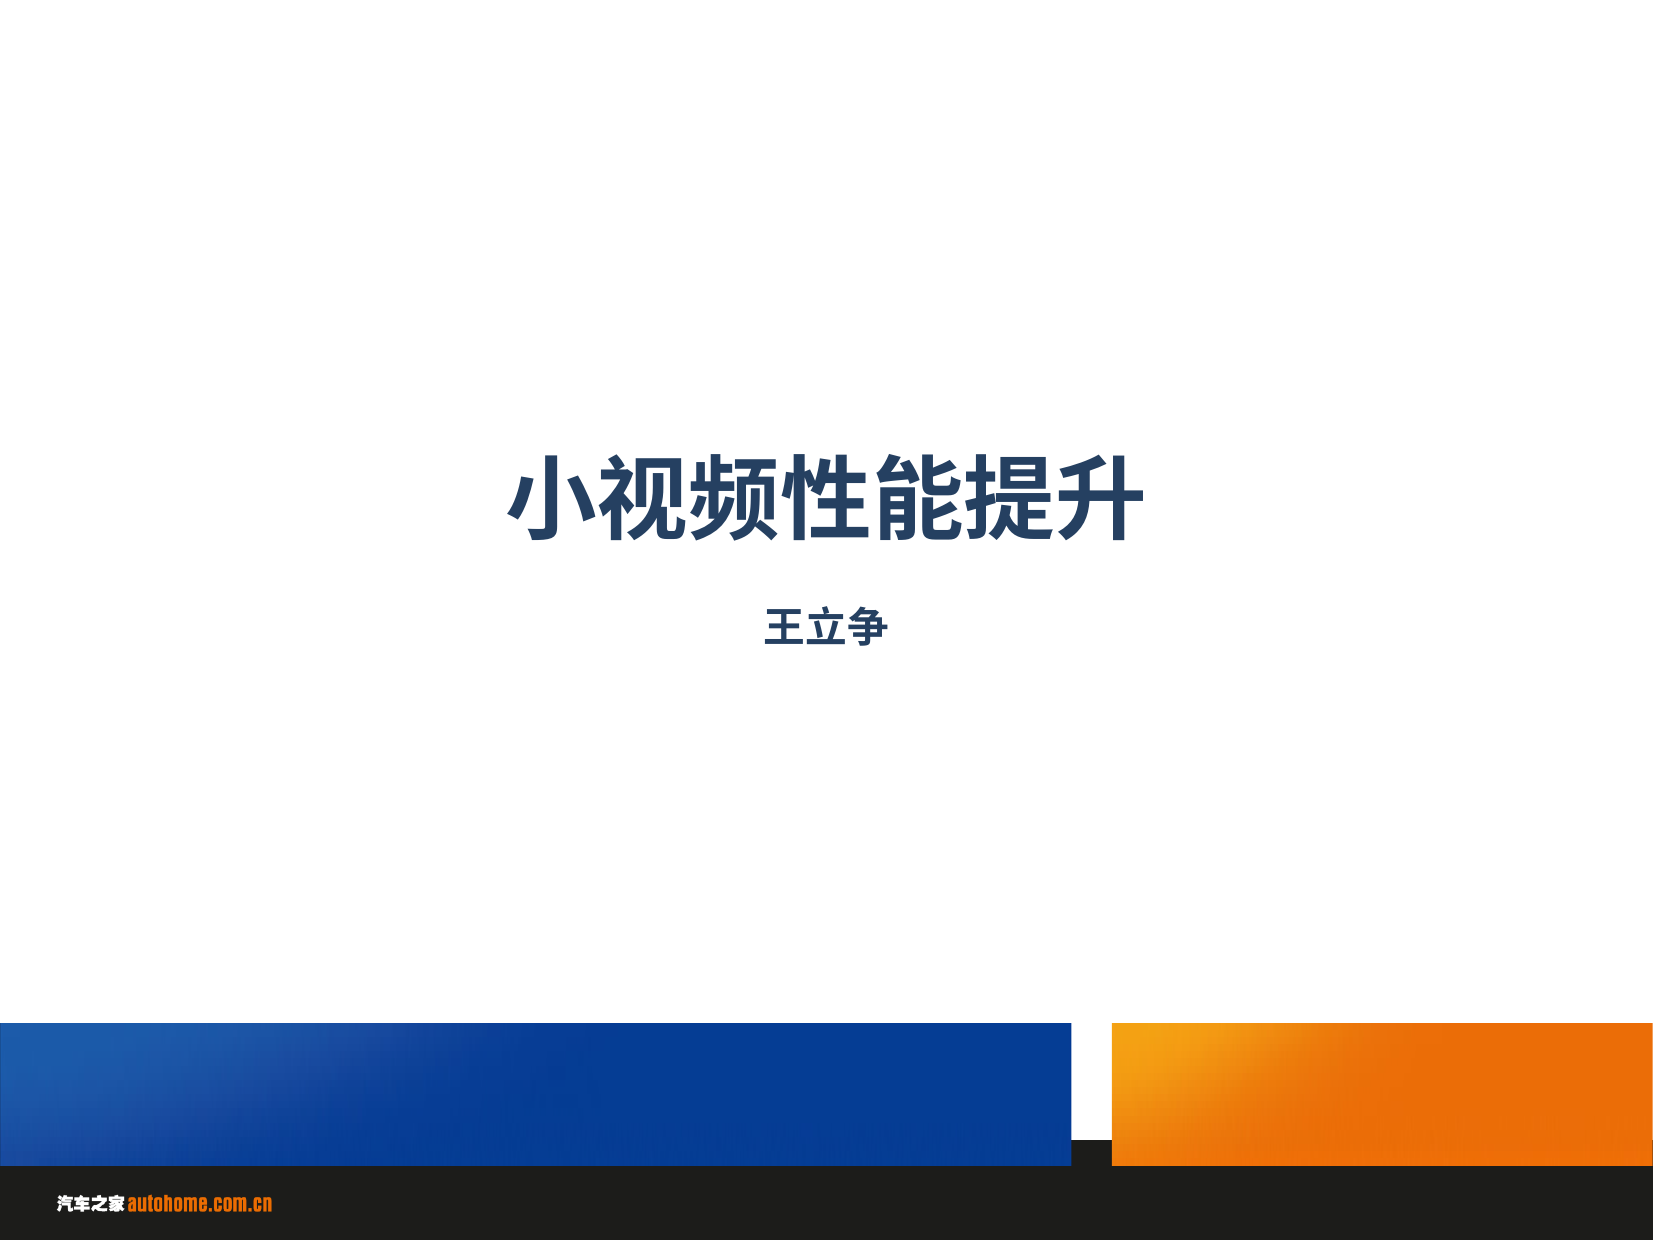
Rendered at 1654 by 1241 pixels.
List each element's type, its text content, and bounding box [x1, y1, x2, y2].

text_box 王立争 [416, 567, 1237, 685]
picture [0, 1023, 1653, 1240]
text_box 小视频性能提升 [124, 424, 1529, 567]
